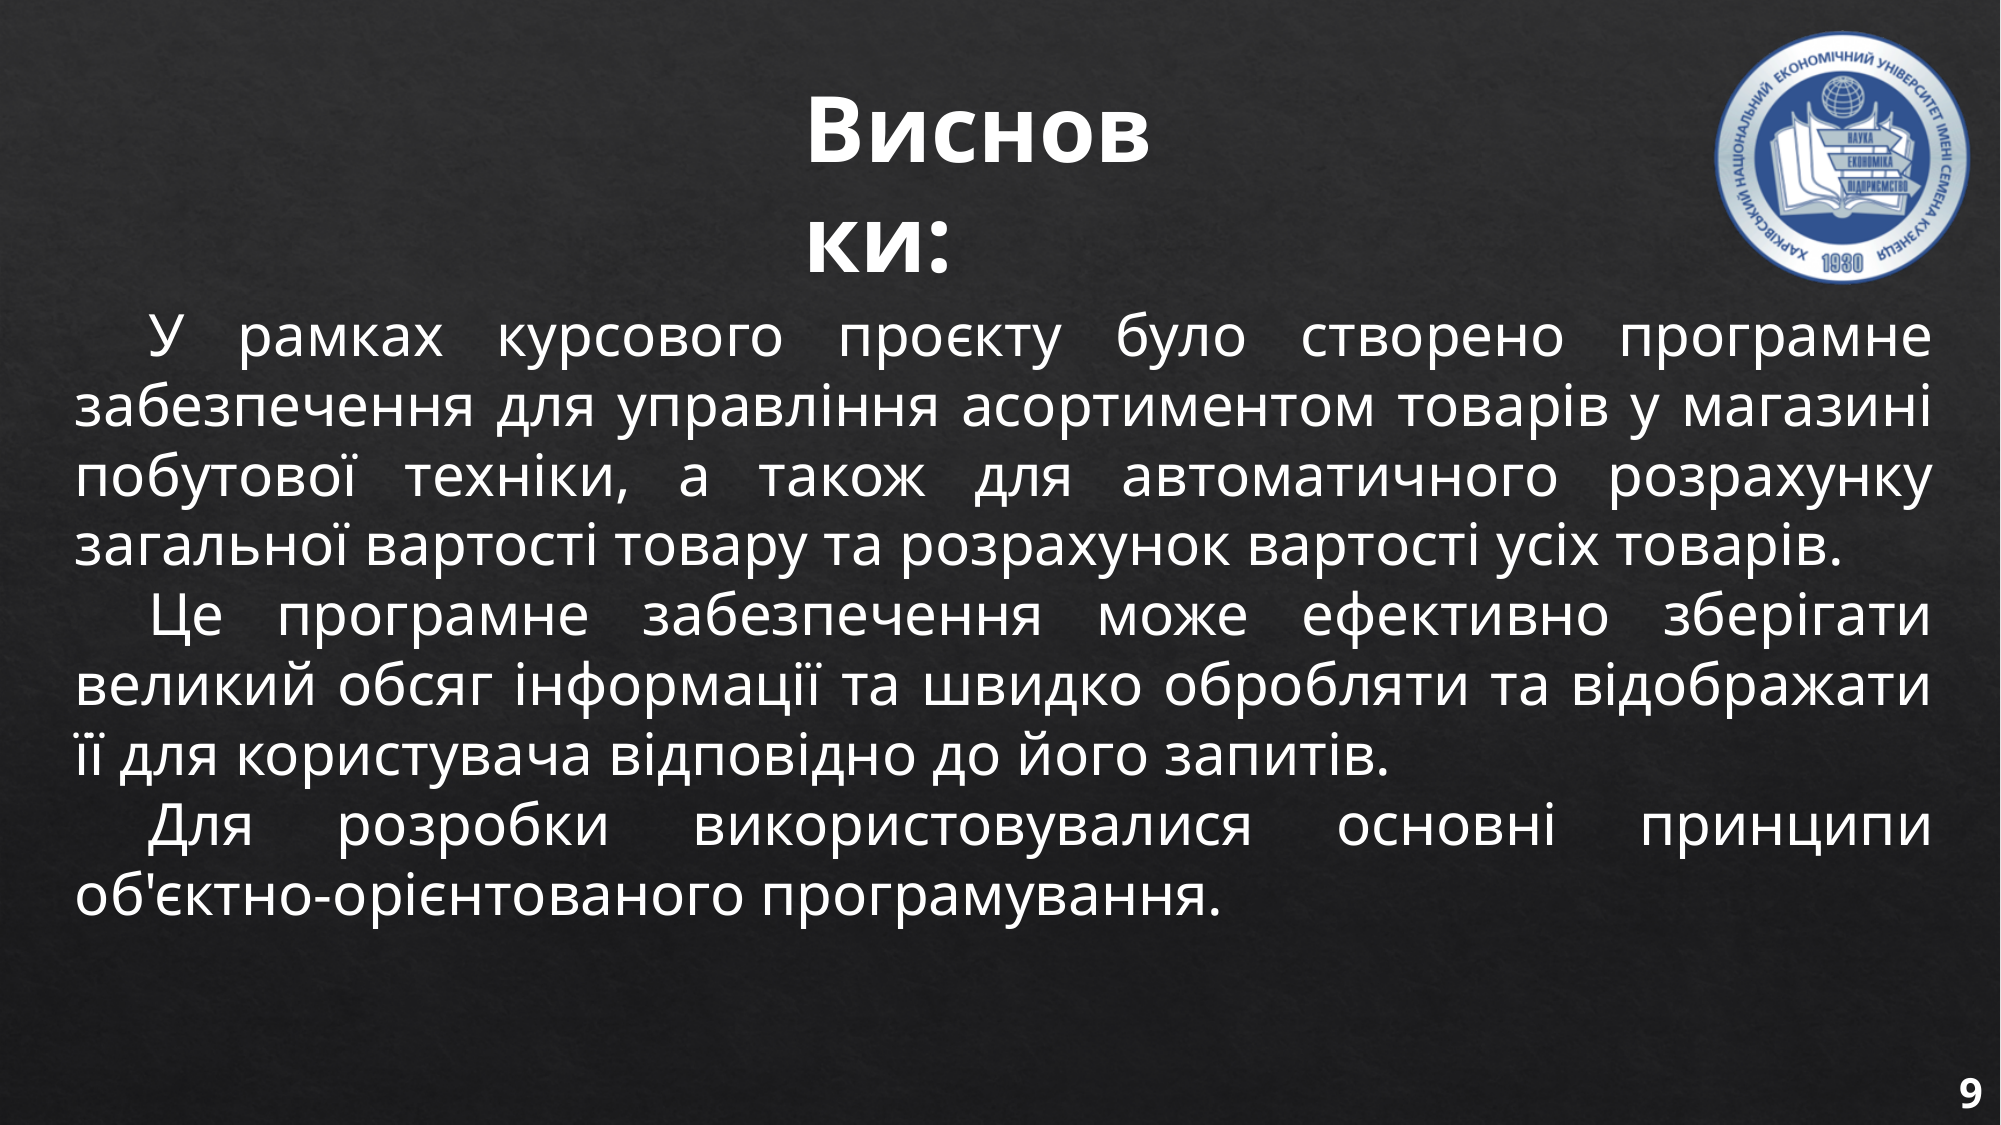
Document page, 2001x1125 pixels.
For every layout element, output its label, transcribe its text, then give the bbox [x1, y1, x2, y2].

text_box У рамках курсового проєкту було створено програмне забезпечення для управління асортиментом товарів у магазині побутової техніки, а також для автоматичного розрахунку загальної вартості товару та розрахунок вартості усіх товарів. Це програмне забезпечення може ефективно зберігати великий обсяг інформації та швидко обробляти та відображати її для користувача відповідно до його запитів. Для розробки використовувалися основні принципи об'єктно-орієнтованого програмування. [59, 290, 1949, 935]
picture [1597, 0, 2001, 373]
slide_number 9 [1874, 1065, 1999, 1125]
text_box Висновки: [788, 63, 1211, 290]
